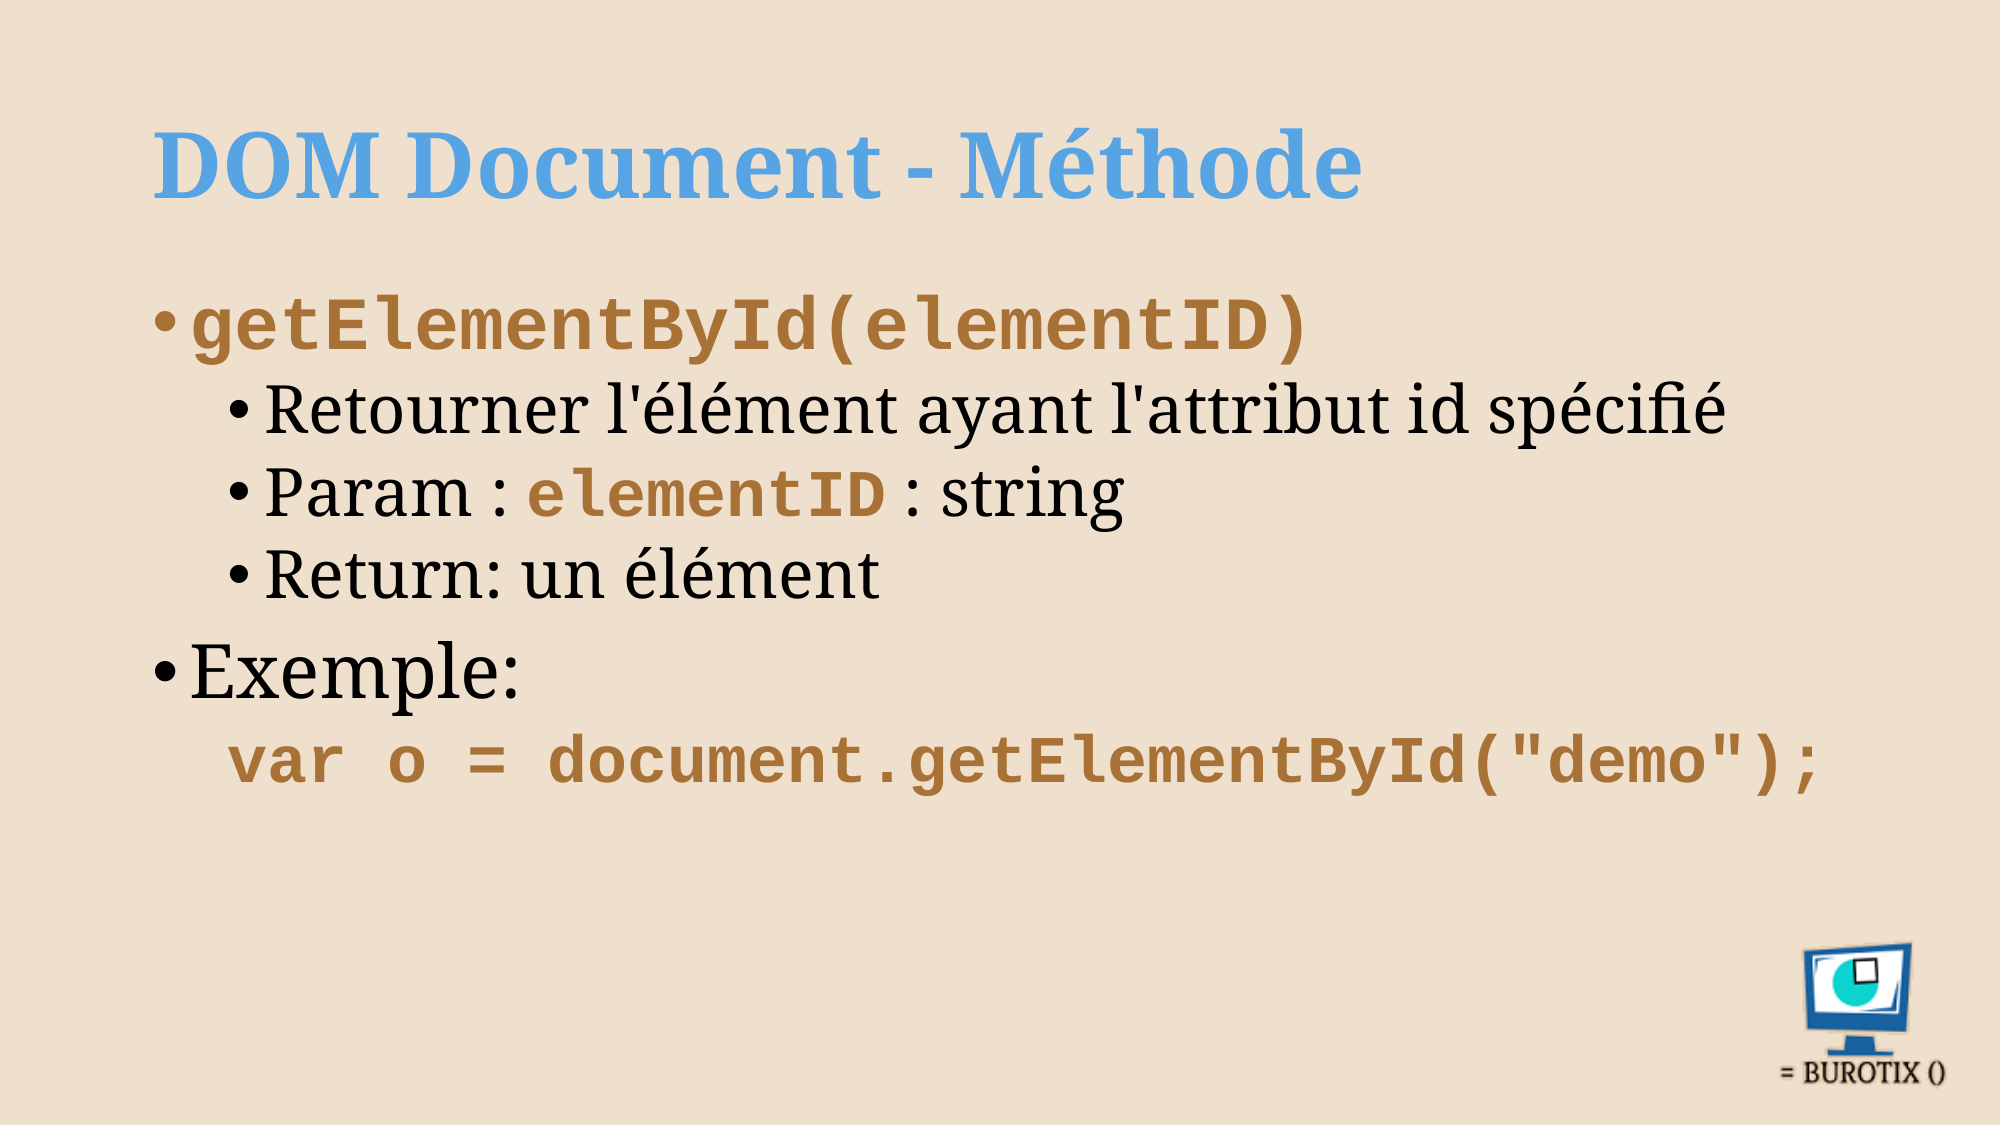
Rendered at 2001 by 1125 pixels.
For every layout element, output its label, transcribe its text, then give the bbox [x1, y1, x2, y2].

picture [1776, 938, 1949, 1089]
list getElementById(elementID) Retourner l'élément ayant l'attribut id spécifié Param : elementID : string Return: un élément Exemple: var o = document.getElementById("demo"); [137, 277, 1863, 1014]
title DOM Document - Méthode [137, 59, 1863, 277]
